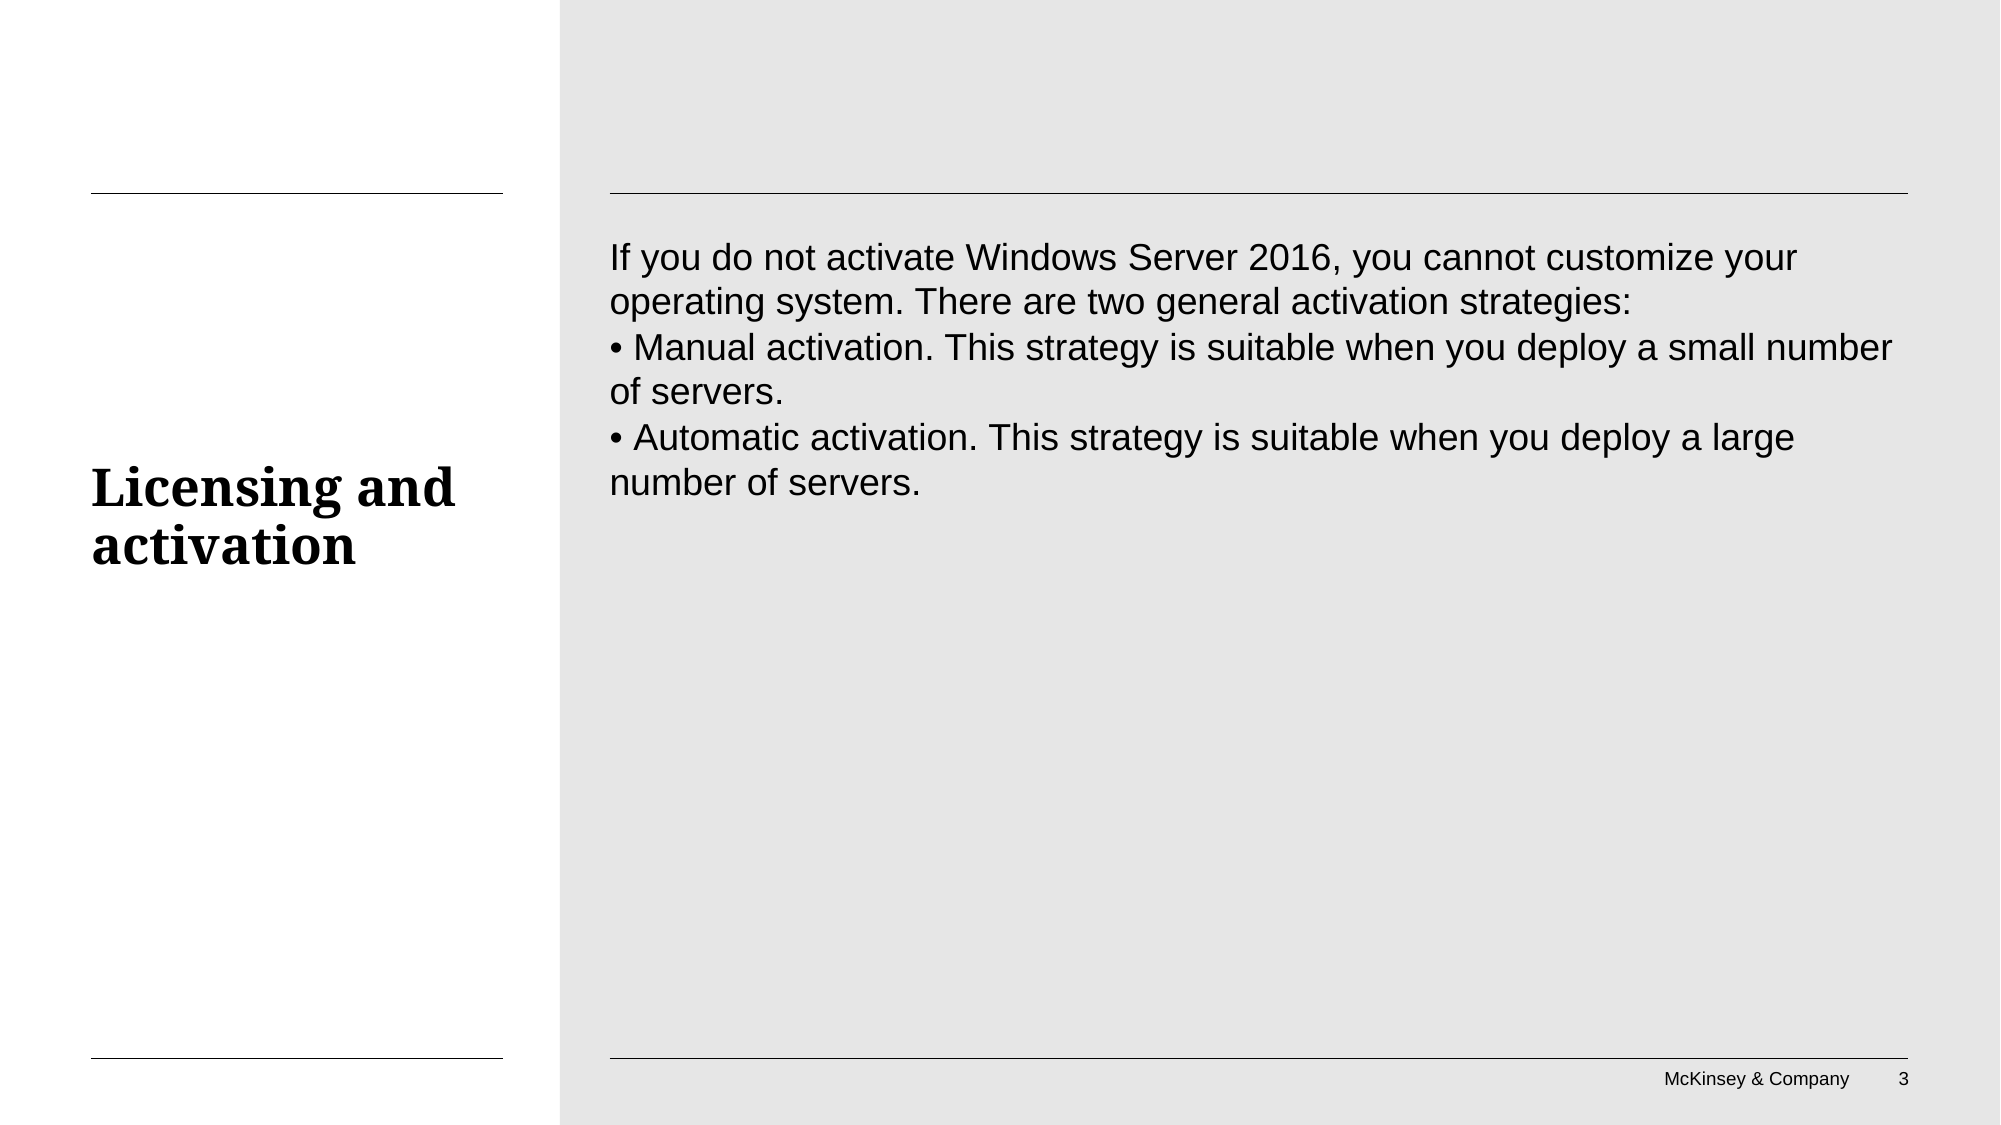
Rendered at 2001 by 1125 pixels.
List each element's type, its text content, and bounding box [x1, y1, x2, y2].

title Licensing and activation [91, 450, 504, 577]
text_box If you do not activate Windows Server 2016, you cannot customize your operating system. There are two general activation strategies: • Manual activation. This strategy is suitable when you deploy a small number of servers. • Automatic activation. This strategy is suitable when you deploy a large number of servers. [594, 225, 1910, 510]
